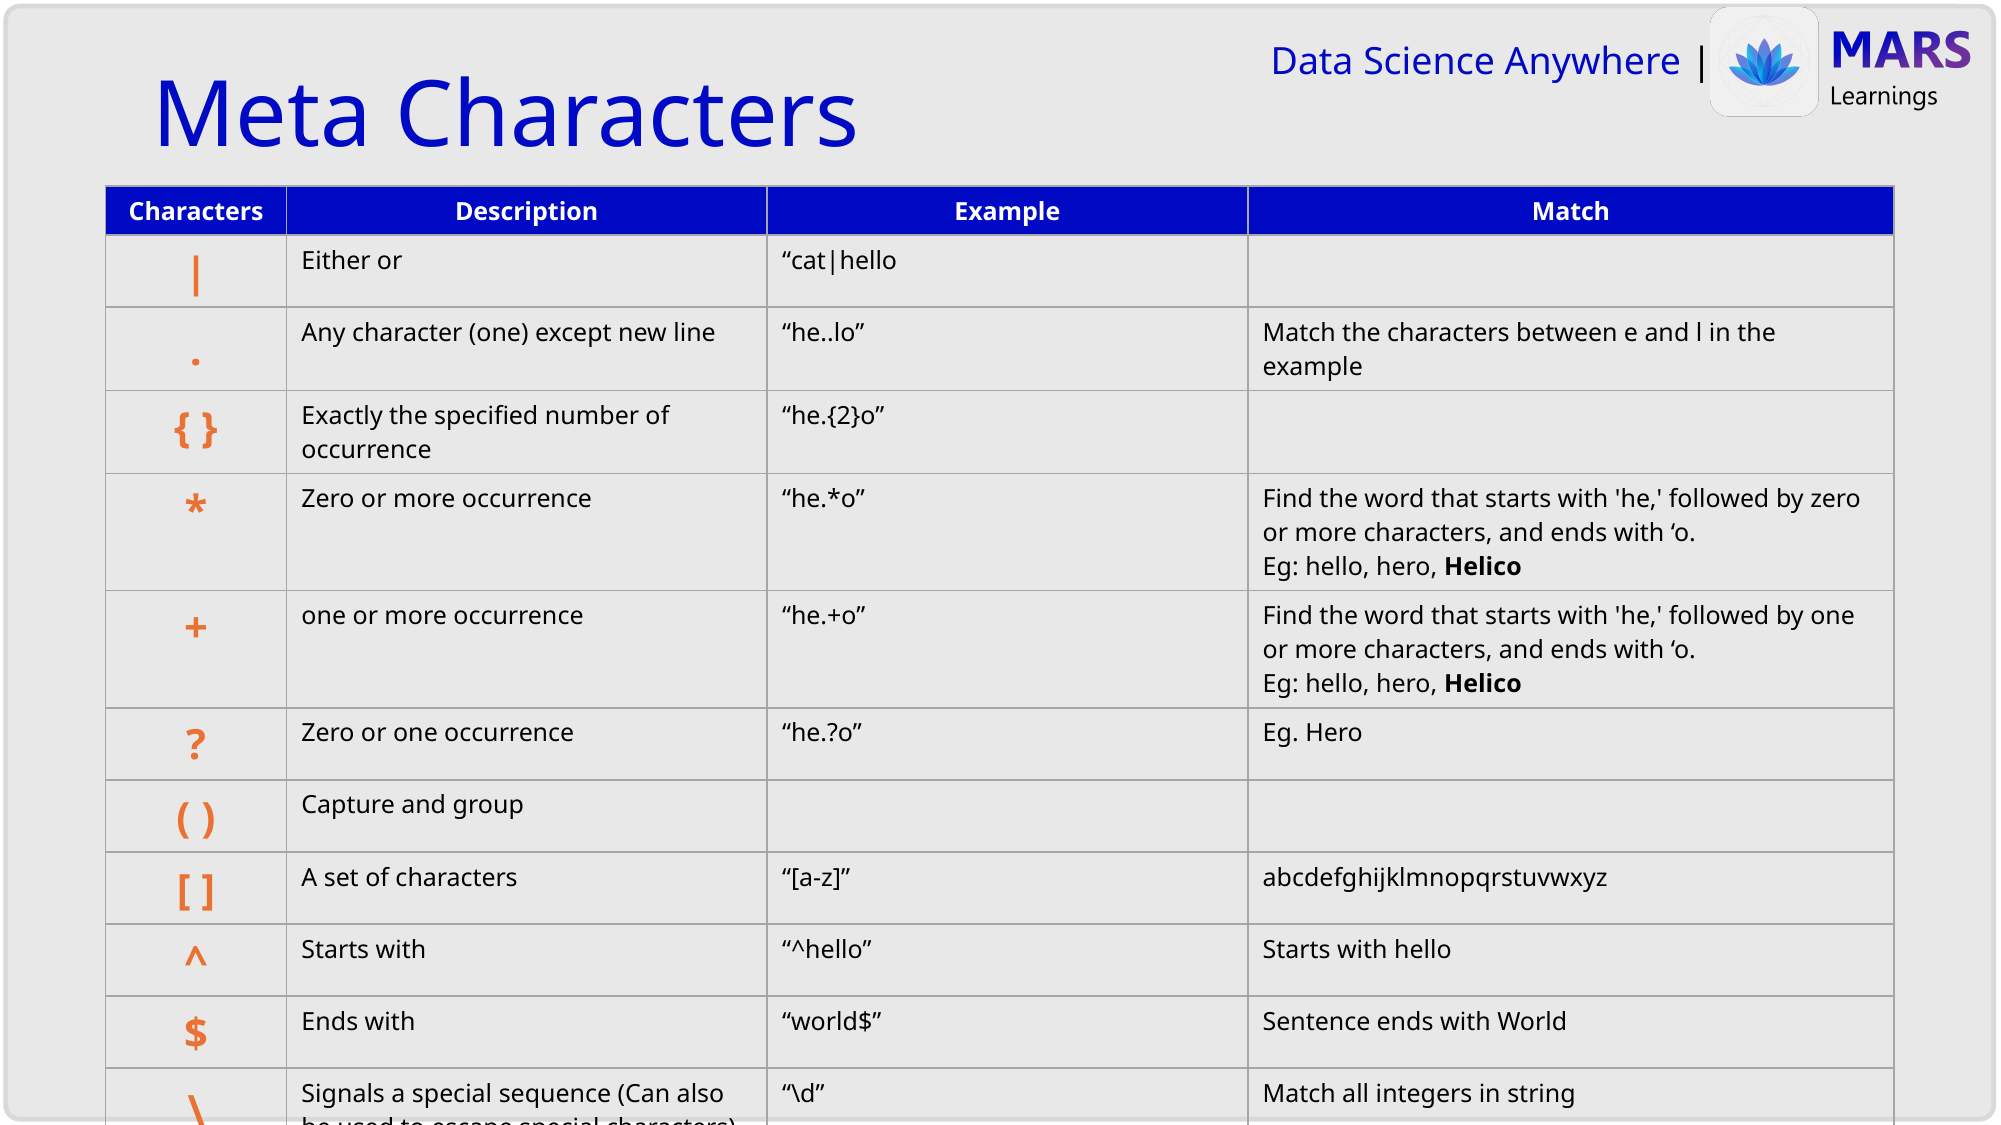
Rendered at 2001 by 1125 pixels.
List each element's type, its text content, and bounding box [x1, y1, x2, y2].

table_cell [1249, 236, 1893, 306]
table_cell [768, 781, 1247, 851]
table_cell Either or [287, 236, 766, 306]
table_cell \ [106, 1069, 286, 1125]
title Meta Characters [137, 59, 1863, 185]
table_cell + [106, 591, 286, 707]
table_header Example [768, 187, 1247, 234]
table_cell “he.*o” [768, 474, 1247, 590]
table_cell A set of characters [287, 853, 766, 923]
table_cell abcdefghijklmnopqrstuvwxyz [1249, 853, 1893, 923]
table_cell ^ [106, 925, 286, 995]
table_cell Zero or one occurrence [287, 709, 766, 779]
picture [1710, 7, 1992, 126]
table_cell “he.{2}o” [768, 391, 1247, 473]
table_cell | [106, 236, 286, 306]
table_cell Eg. Hero [1249, 709, 1893, 779]
table_cell “^hello” [768, 925, 1247, 995]
table_cell [1249, 781, 1893, 851]
table_header Match [1249, 187, 1893, 234]
table_cell $ [106, 997, 286, 1067]
table_cell “he.?o” [768, 709, 1247, 779]
table_cell Signals a special sequence (Can also be used to escape special characters) [287, 1069, 766, 1125]
table_cell Sentence ends with World [1249, 997, 1893, 1067]
table_cell [ ] [106, 853, 286, 923]
table_cell Find the word that starts with 'he,' followed by zero or more characters, and ends with ‘o. Eg: hello, hero, Helico [1249, 474, 1893, 590]
table_cell Match the characters between e and l in the example [1249, 308, 1893, 390]
table_cell Any character (one) except new line [287, 308, 766, 390]
table_cell Exactly the specified number of occurrence [287, 391, 766, 473]
table_cell one or more occurrence [287, 591, 766, 707]
table_cell { } [106, 391, 286, 473]
table_cell Ends with [287, 997, 766, 1067]
table_cell Find the word that starts with 'he,' followed by one or more characters, and ends with ‘o. Eg: hello, hero, Helico [1249, 591, 1893, 707]
table_header Characters [106, 187, 286, 234]
table_cell “he..lo” [768, 308, 1247, 390]
table_cell [1249, 391, 1893, 473]
table_cell “\d” [768, 1069, 1247, 1125]
table_cell ? [106, 709, 286, 779]
table_cell Match all integers in string [1249, 1069, 1893, 1125]
table_cell Capture and group [287, 781, 766, 851]
table_cell “[a-z]” [768, 853, 1247, 923]
table_cell Starts with [287, 925, 766, 995]
table_cell “cat|hello [768, 236, 1247, 306]
table_cell . [106, 308, 286, 390]
table_cell * [106, 474, 286, 590]
table_cell “he.+o” [768, 591, 1247, 707]
table_header Description [287, 187, 766, 234]
table_cell “world$” [768, 997, 1247, 1067]
table_cell Zero or more occurrence [287, 474, 766, 590]
table_cell ( ) [106, 781, 286, 851]
table_cell Starts with hello [1249, 925, 1893, 995]
